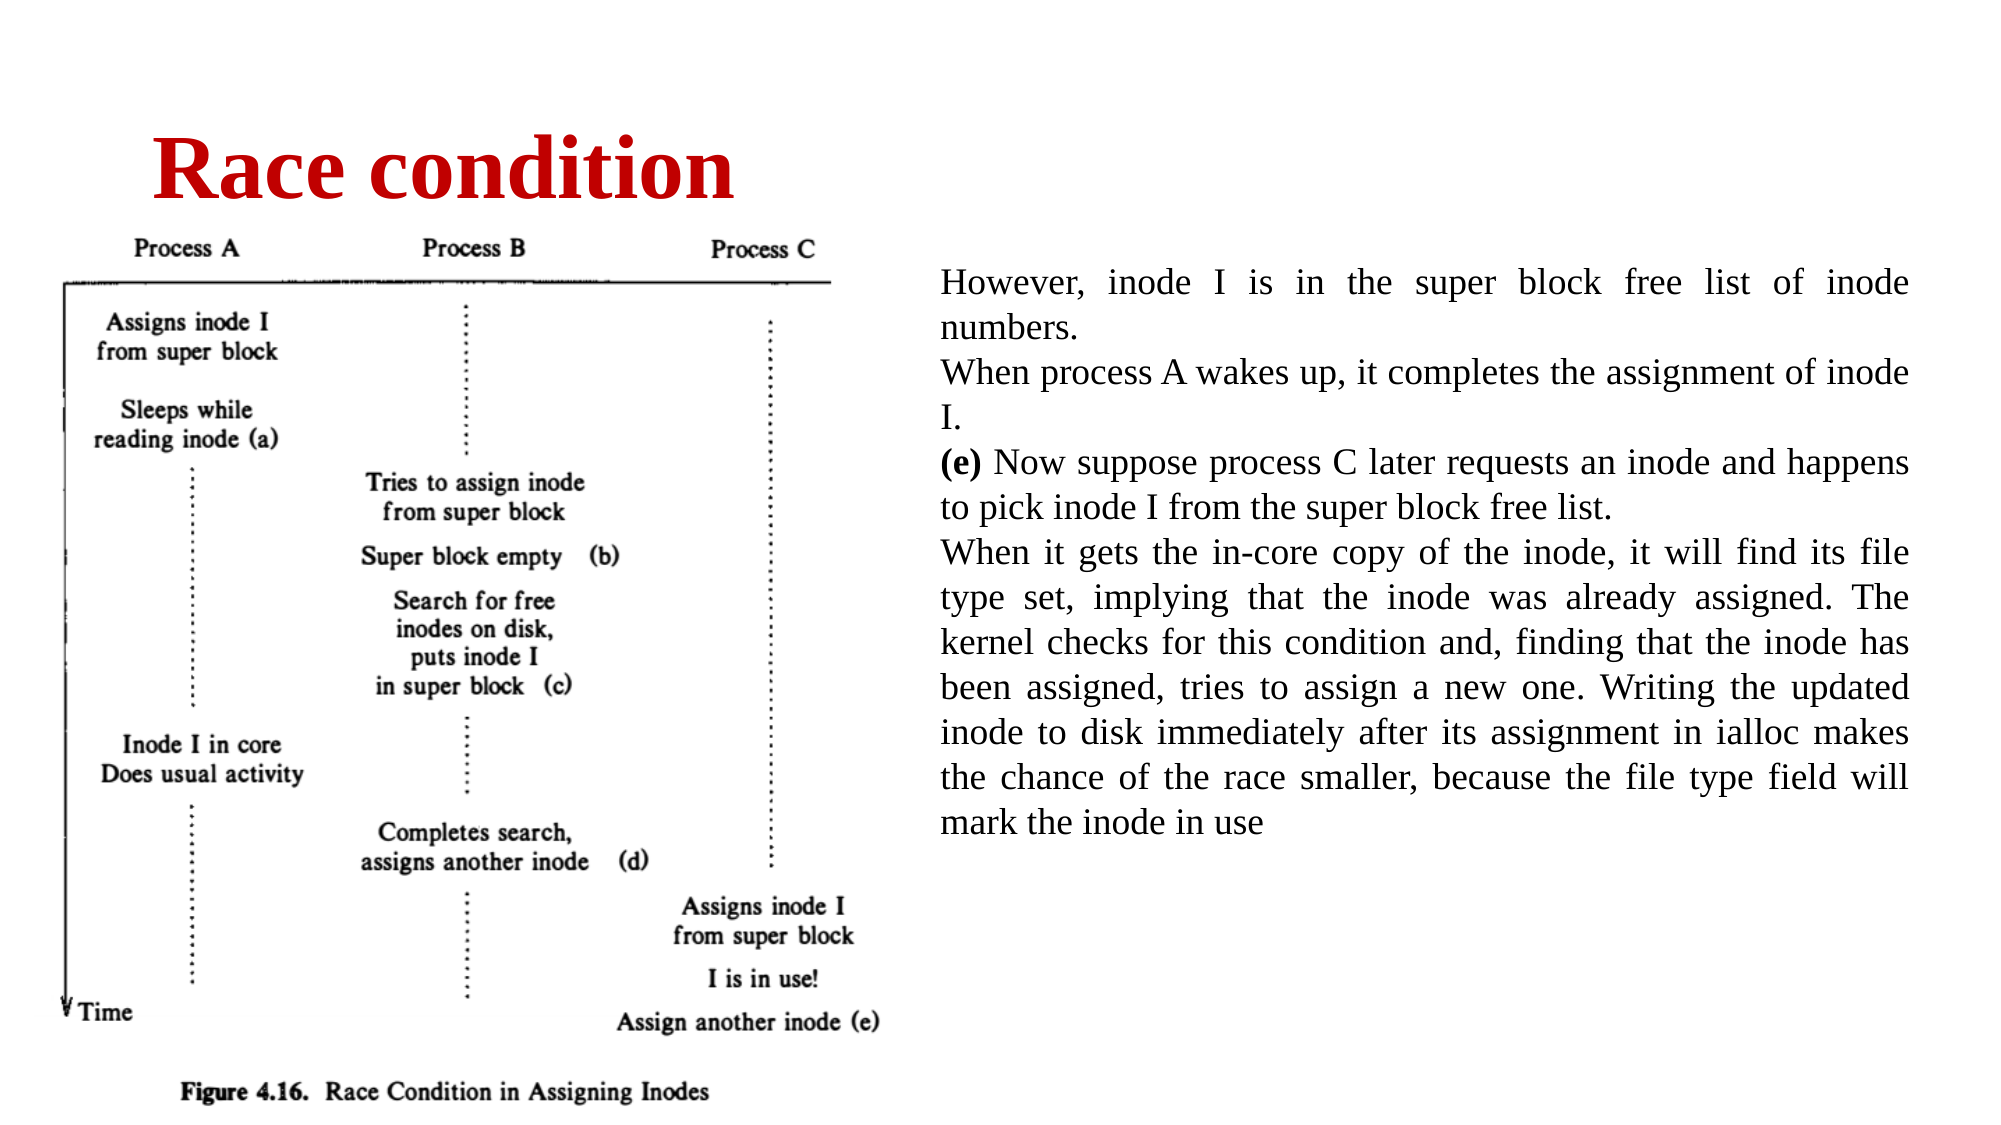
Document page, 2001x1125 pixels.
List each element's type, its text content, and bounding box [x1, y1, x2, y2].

title Race condition [137, 59, 1863, 278]
picture [34, 222, 894, 1113]
text_box However, inode I is in the super block free list of inode numbers. When process A wakes up, it completes the assignment of inode I. (e) Now suppose process C later requests an inode and happens to pick inode I from the super block free list. When it gets the in-core copy of the inode, it will find its file type set, implying that the inode was already assigned. The kernel checks for this condition and, finding that the inode has been assigned, tries to assign a new one. Writing the updated inode to disk immediately after its assignment in ialloc makes the chance of the race smaller, because the file type field will mark the inode in use [925, 249, 1926, 850]
